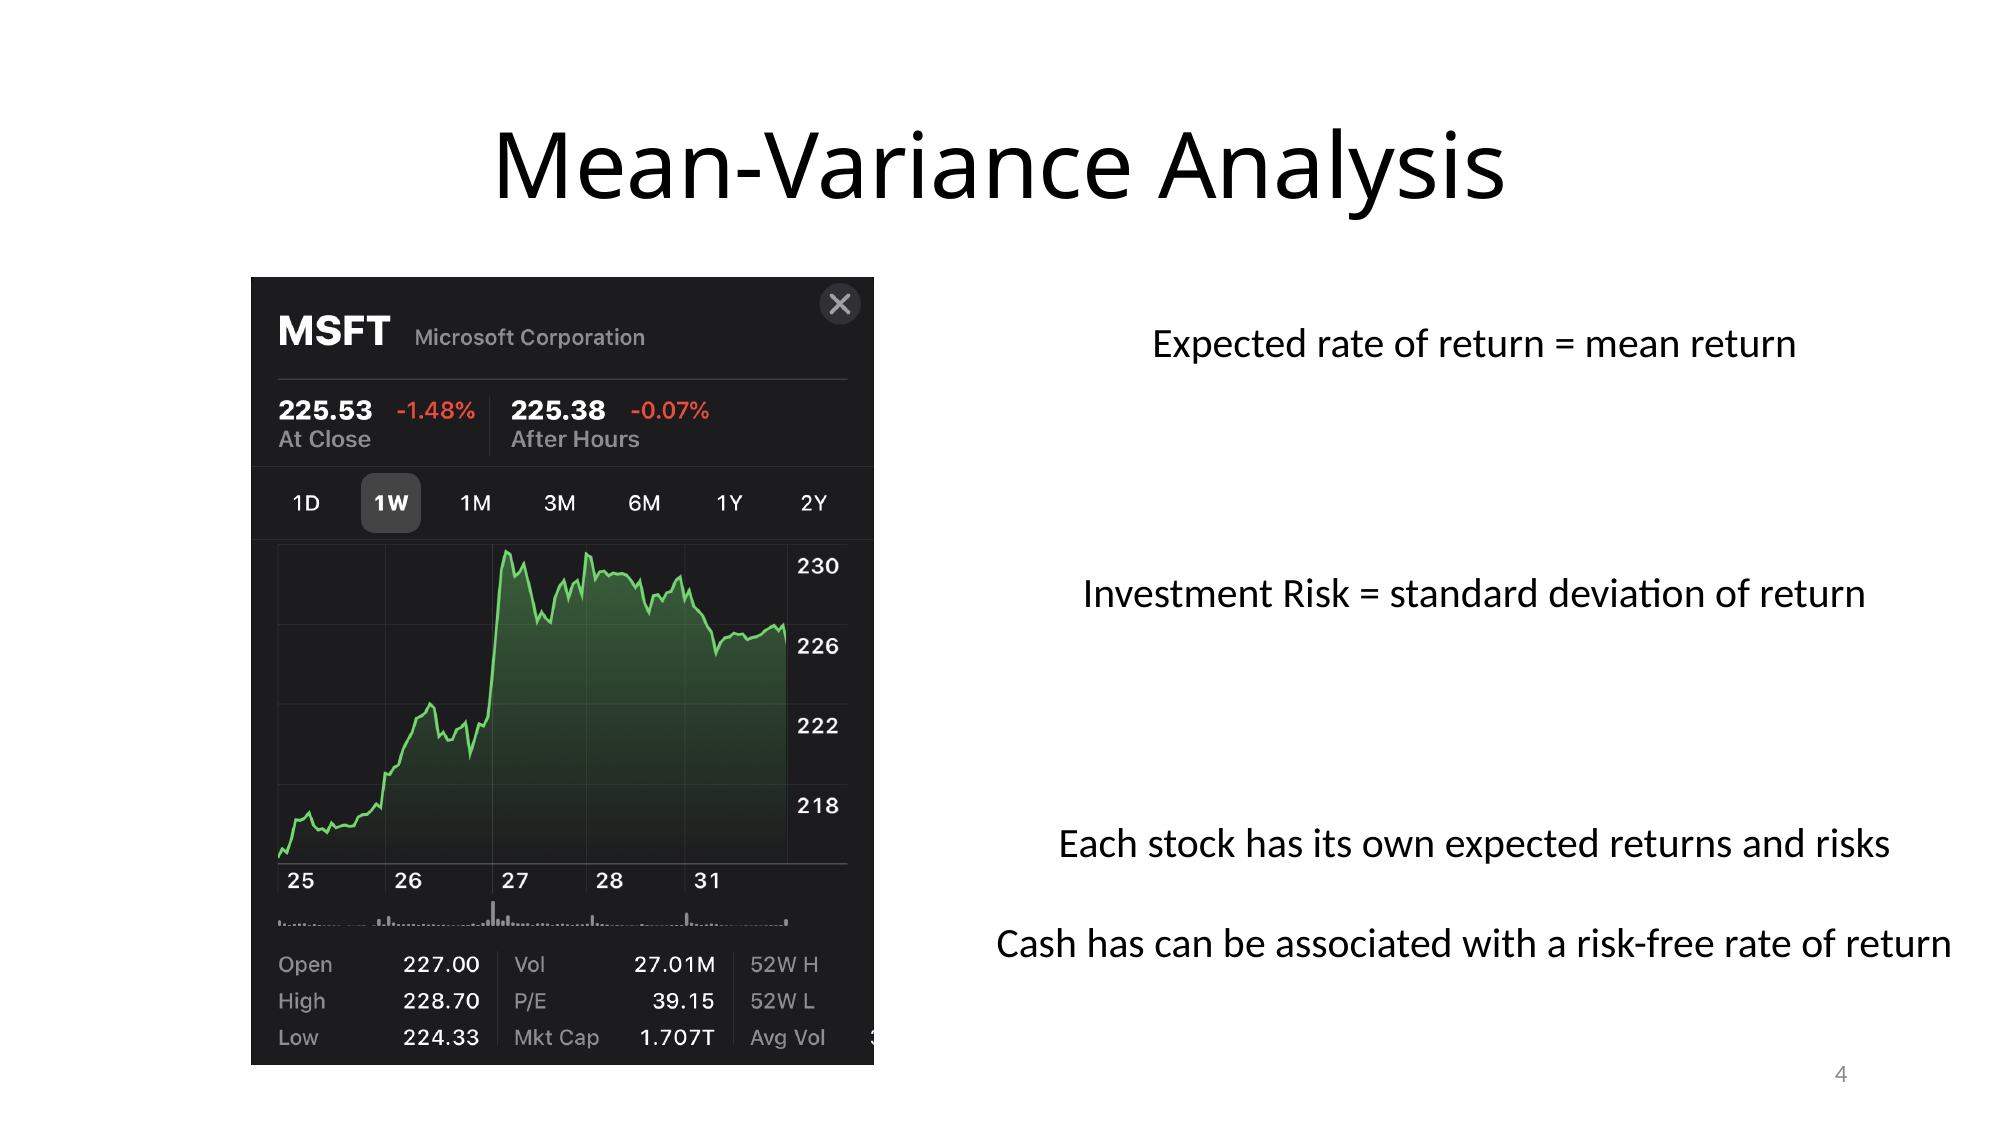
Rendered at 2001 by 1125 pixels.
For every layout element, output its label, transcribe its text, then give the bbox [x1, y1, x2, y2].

title Mean-Variance Analysis [137, 59, 1863, 278]
picture [251, 277, 874, 1066]
slide_number 4 [1412, 1042, 1863, 1103]
